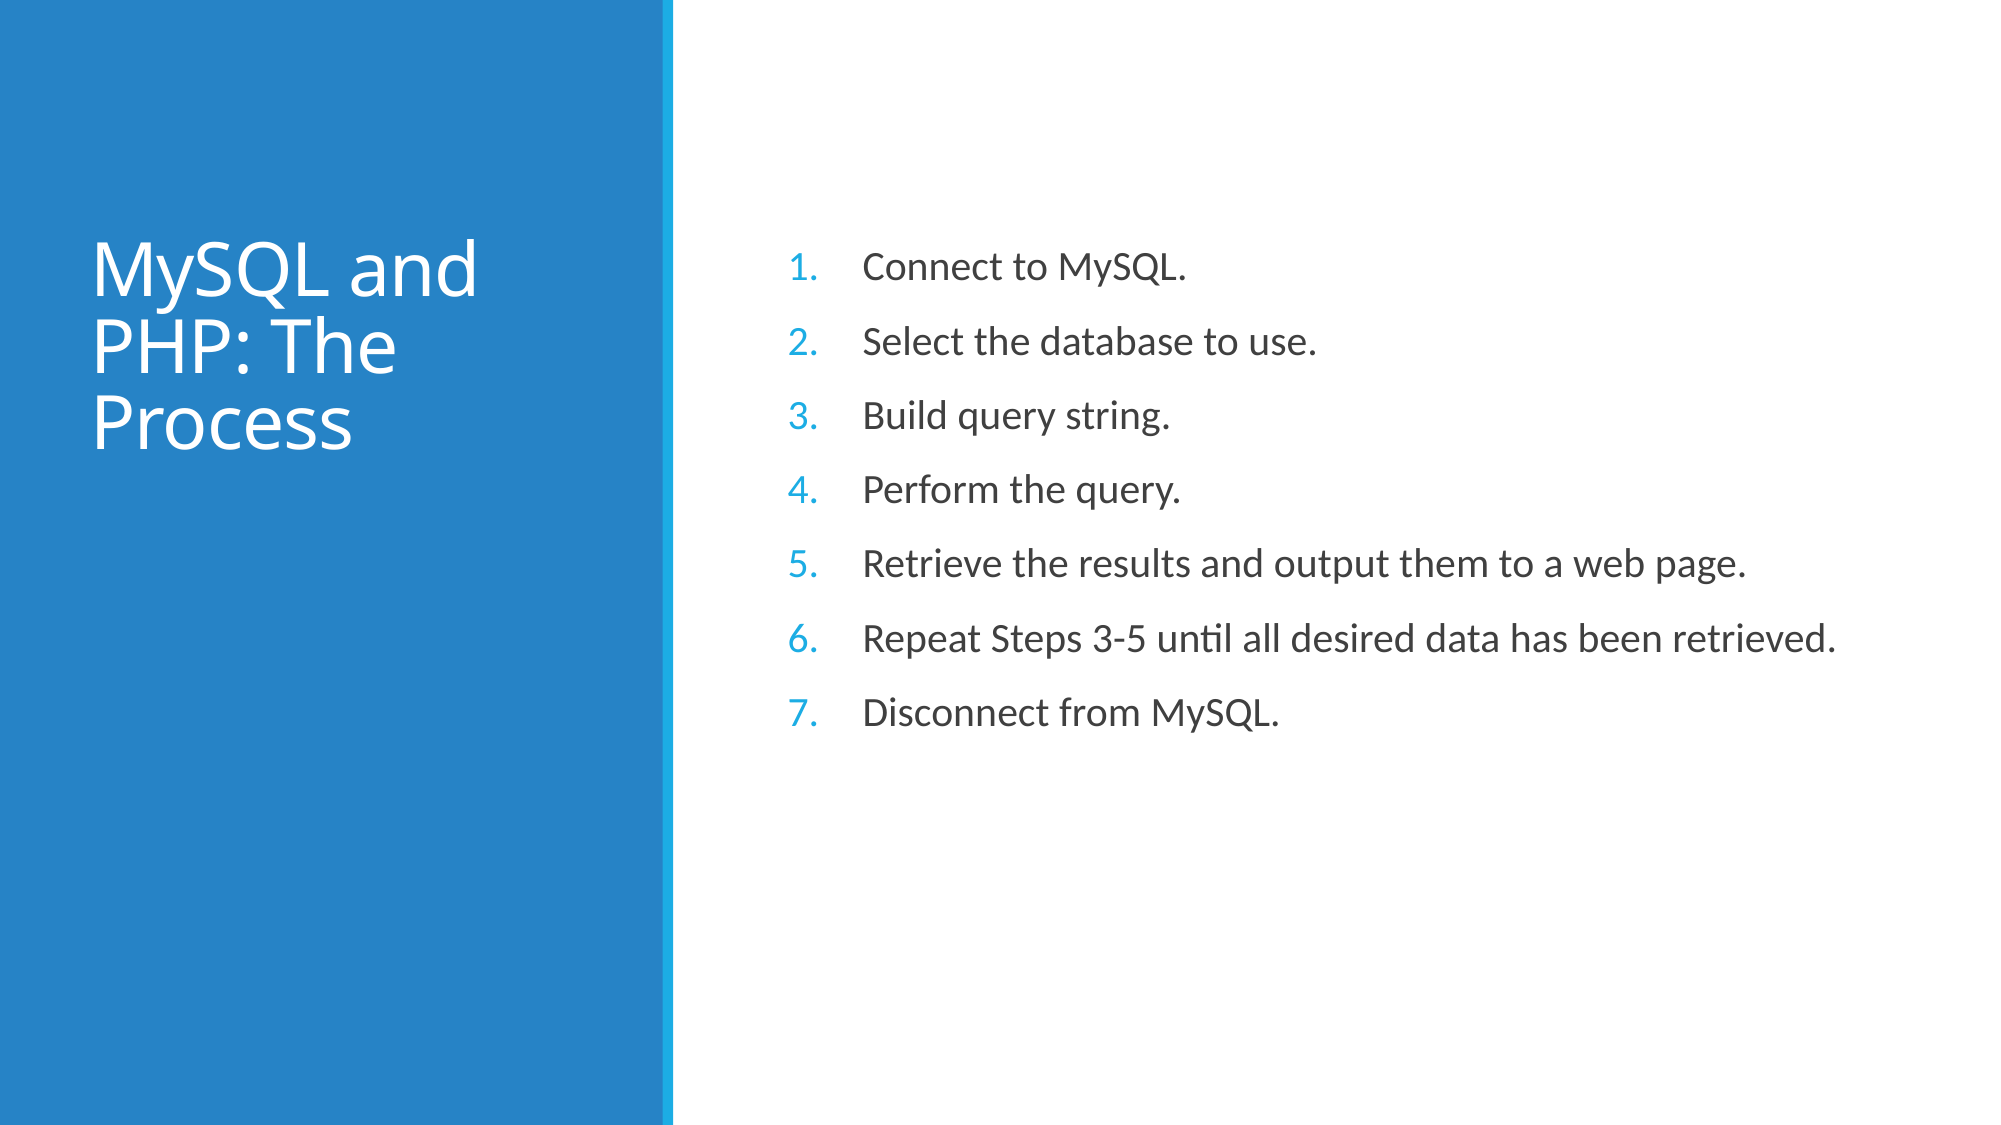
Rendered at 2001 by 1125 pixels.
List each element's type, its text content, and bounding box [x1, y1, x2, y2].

title MySQL and PHP: The Process [75, 97, 600, 473]
list Connect to MySQL. Select the database to use. Build query string. Perform the query. Retrieve the results and output them to a web page. Repeat Steps 3-5 until all desired data has been retrieved. Disconnect from MySQL. [787, 237, 1853, 983]
